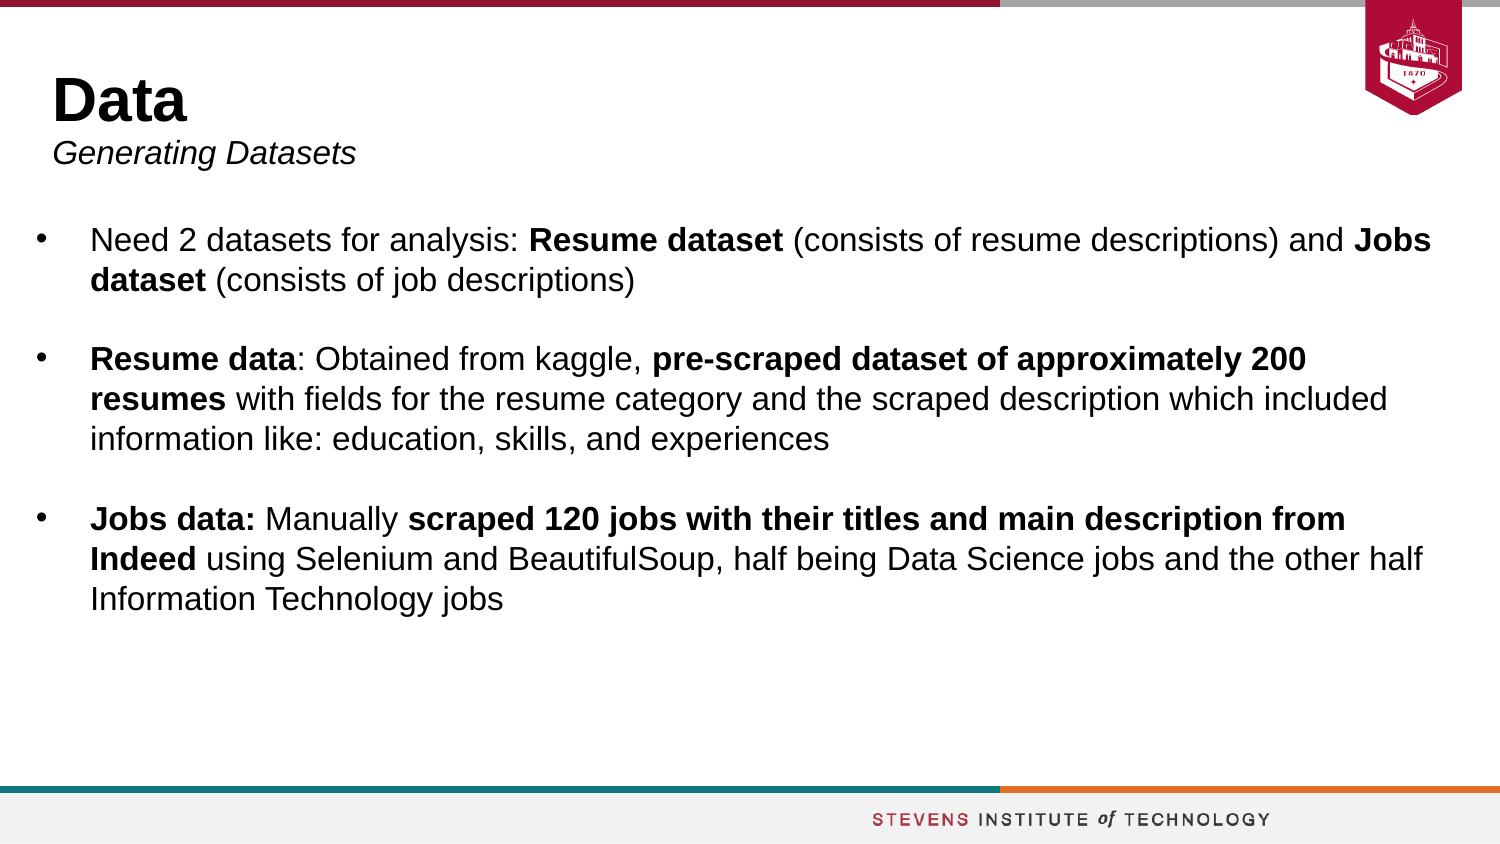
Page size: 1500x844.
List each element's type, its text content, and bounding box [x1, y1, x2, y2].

list Generating Datasets [37, 123, 1463, 174]
list Need 2 datasets for analysis: Resume dataset (consists of resume descriptions) and Jobs dataset (consists of job descriptions) Resume data: Obtained from kaggle, pre-scraped dataset of approximately 200 resumes with fields for the resume category and the scraped description which included information like: education, skills, and experiences Jobs data: Manually scraped 120 jobs with their titles and main description from Indeed using Selenium and BeautifulSoup, half being Data Science jobs and the other half Information Technology jobs [0, 210, 1463, 750]
picture [859, 799, 1277, 834]
title Data [37, 51, 1236, 118]
picture [1365, 0, 1462, 115]
